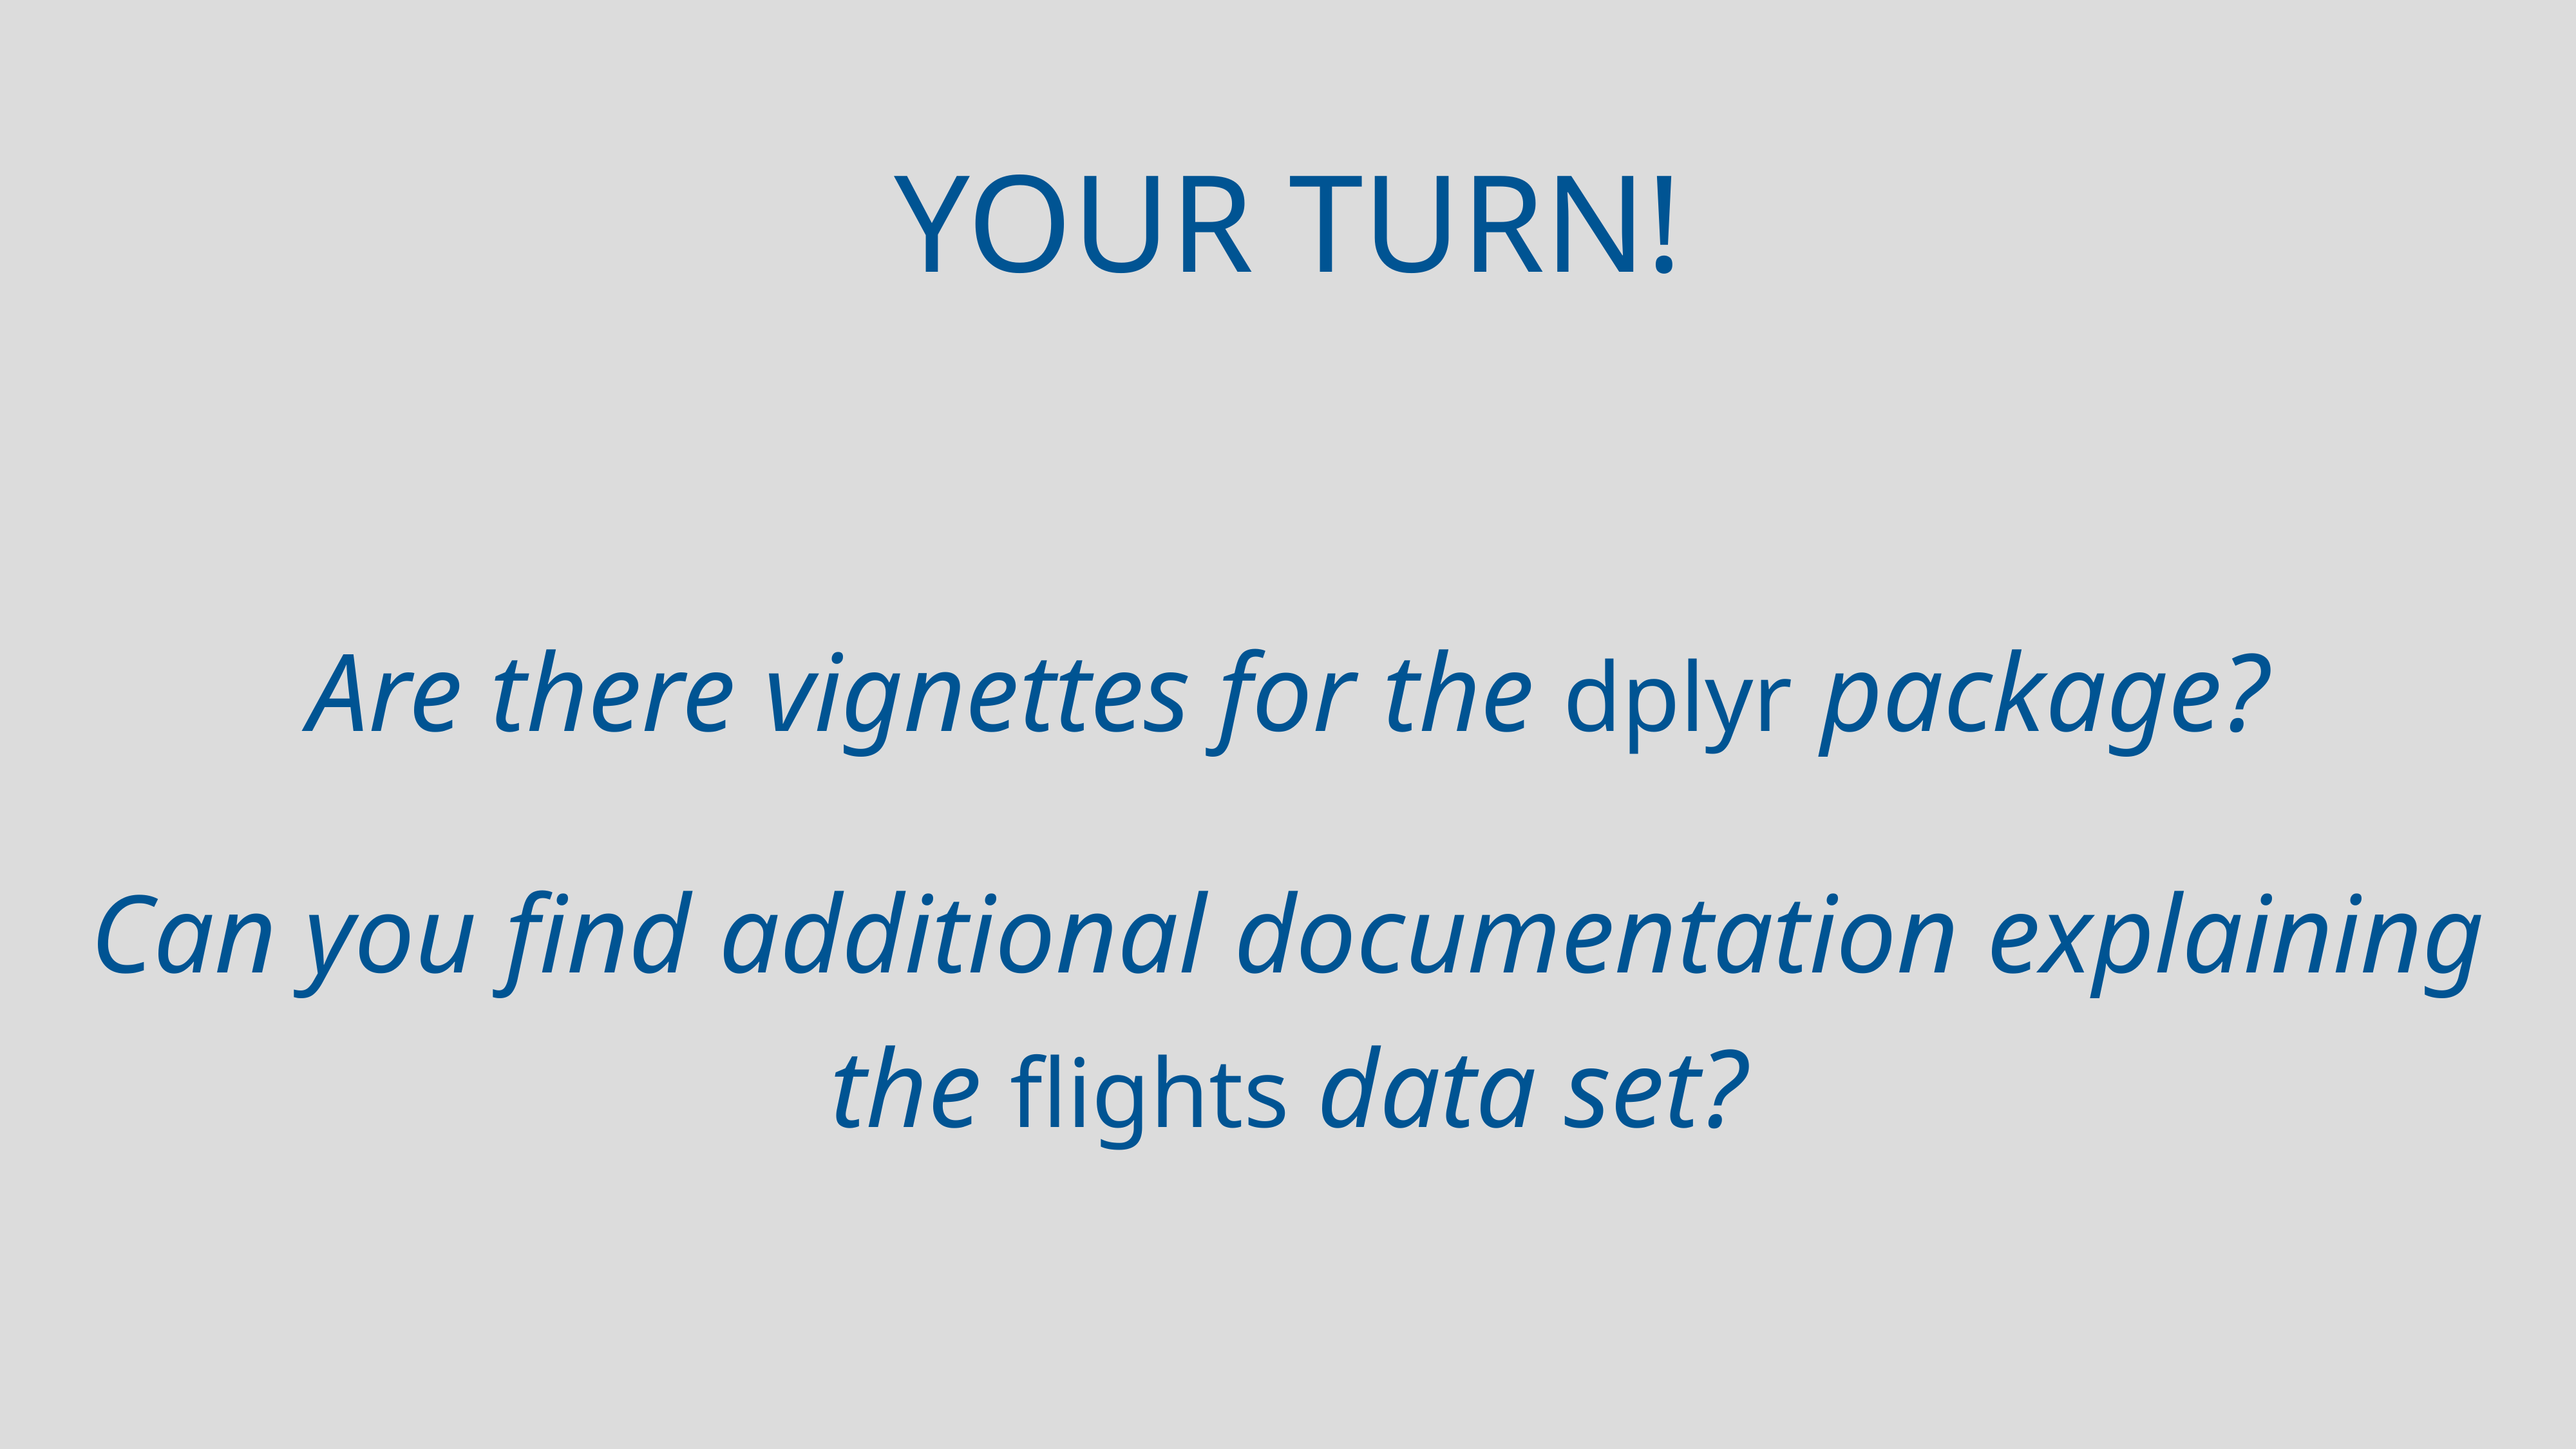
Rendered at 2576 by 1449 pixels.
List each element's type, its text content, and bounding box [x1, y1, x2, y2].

list Are there vignettes for the dplyr package? Can you find additional documentation explaining the flights data set? [70, 404, 2507, 1342]
title Your turn! [70, 37, 2507, 401]
